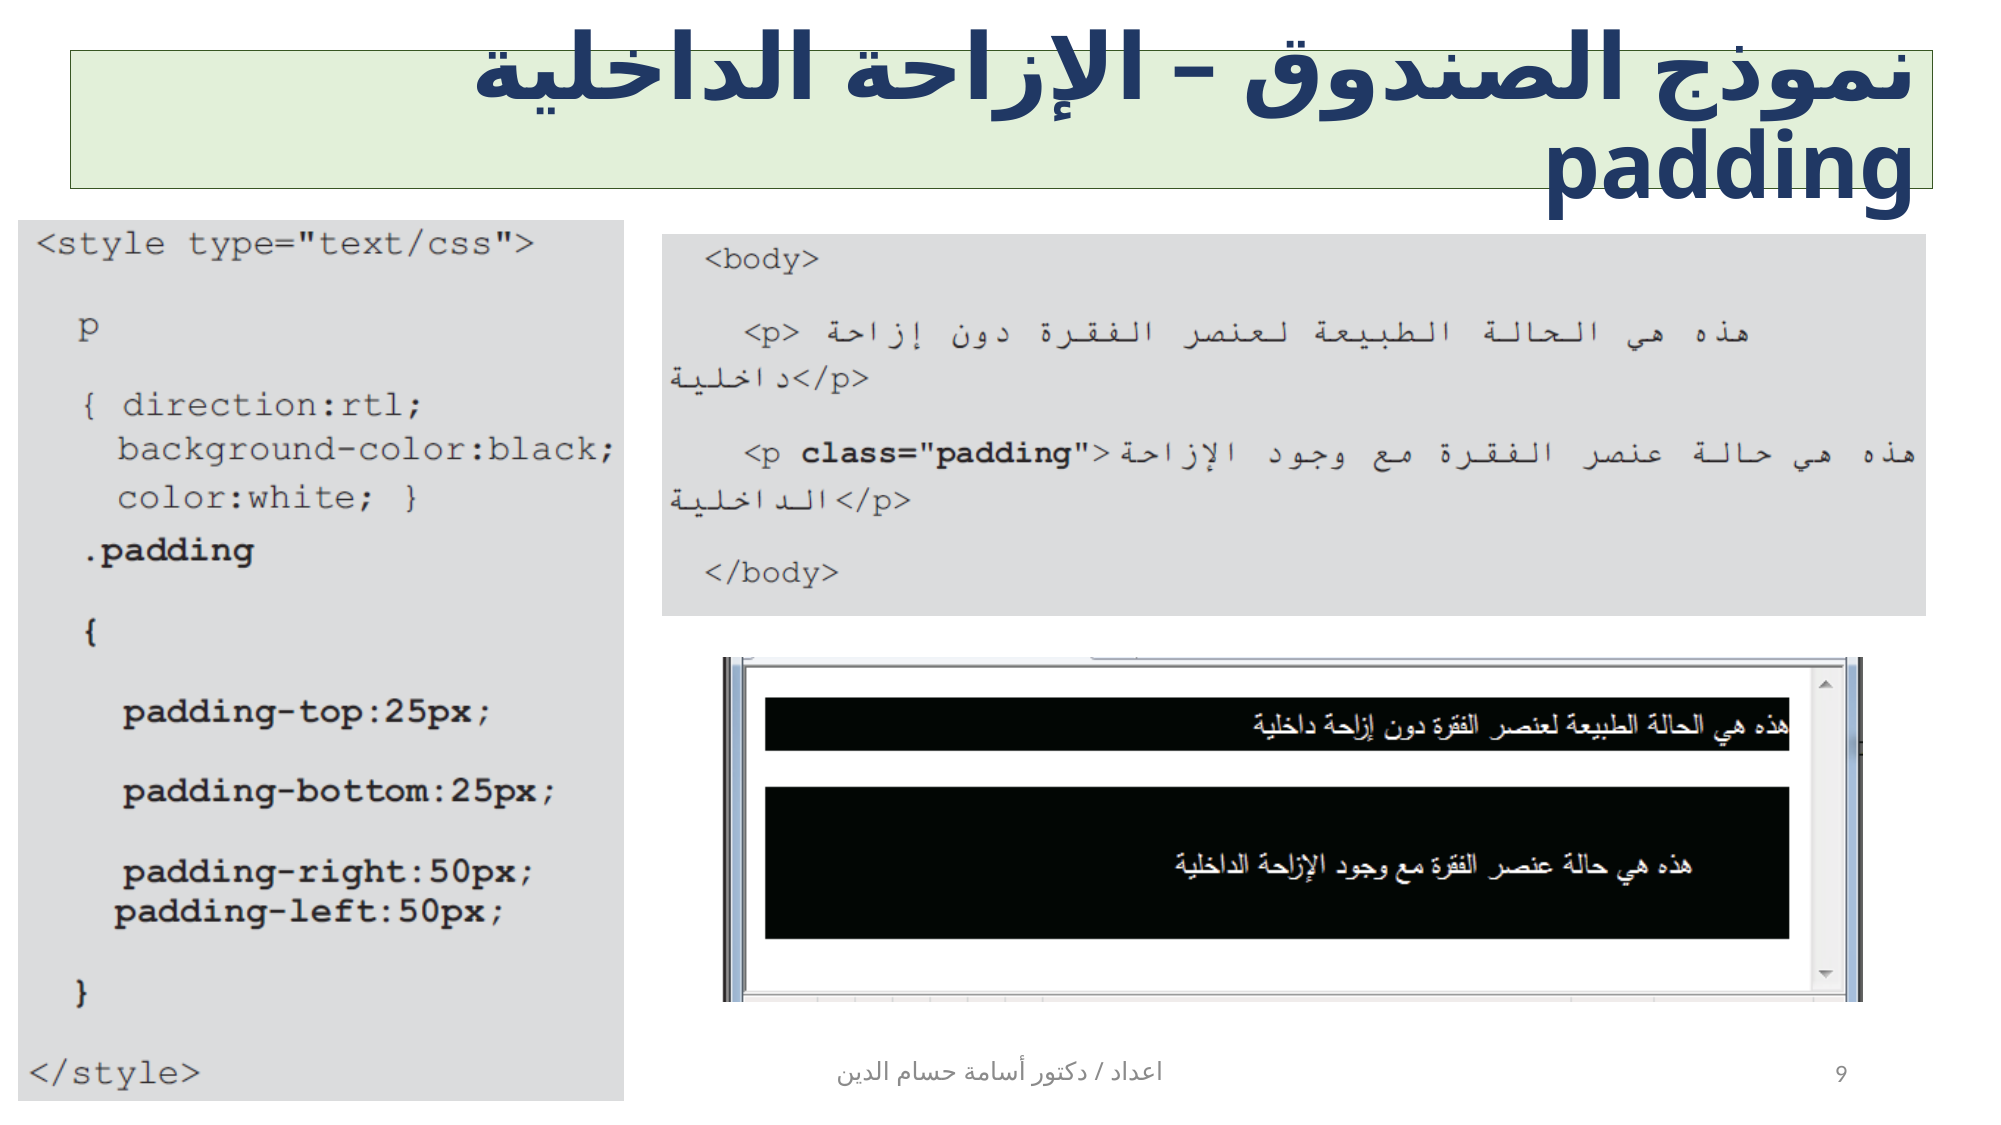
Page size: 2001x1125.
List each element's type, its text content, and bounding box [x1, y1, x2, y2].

title نموذج الصندوق – الإزاحة الداخلية padding [70, 50, 1933, 189]
slide_number 9 [1412, 1042, 1863, 1103]
picture [717, 657, 1863, 1002]
footer اعداد / دكتور أسامة حسام الدين [662, 1042, 1338, 1103]
picture [662, 234, 1926, 616]
picture [18, 220, 624, 1101]
